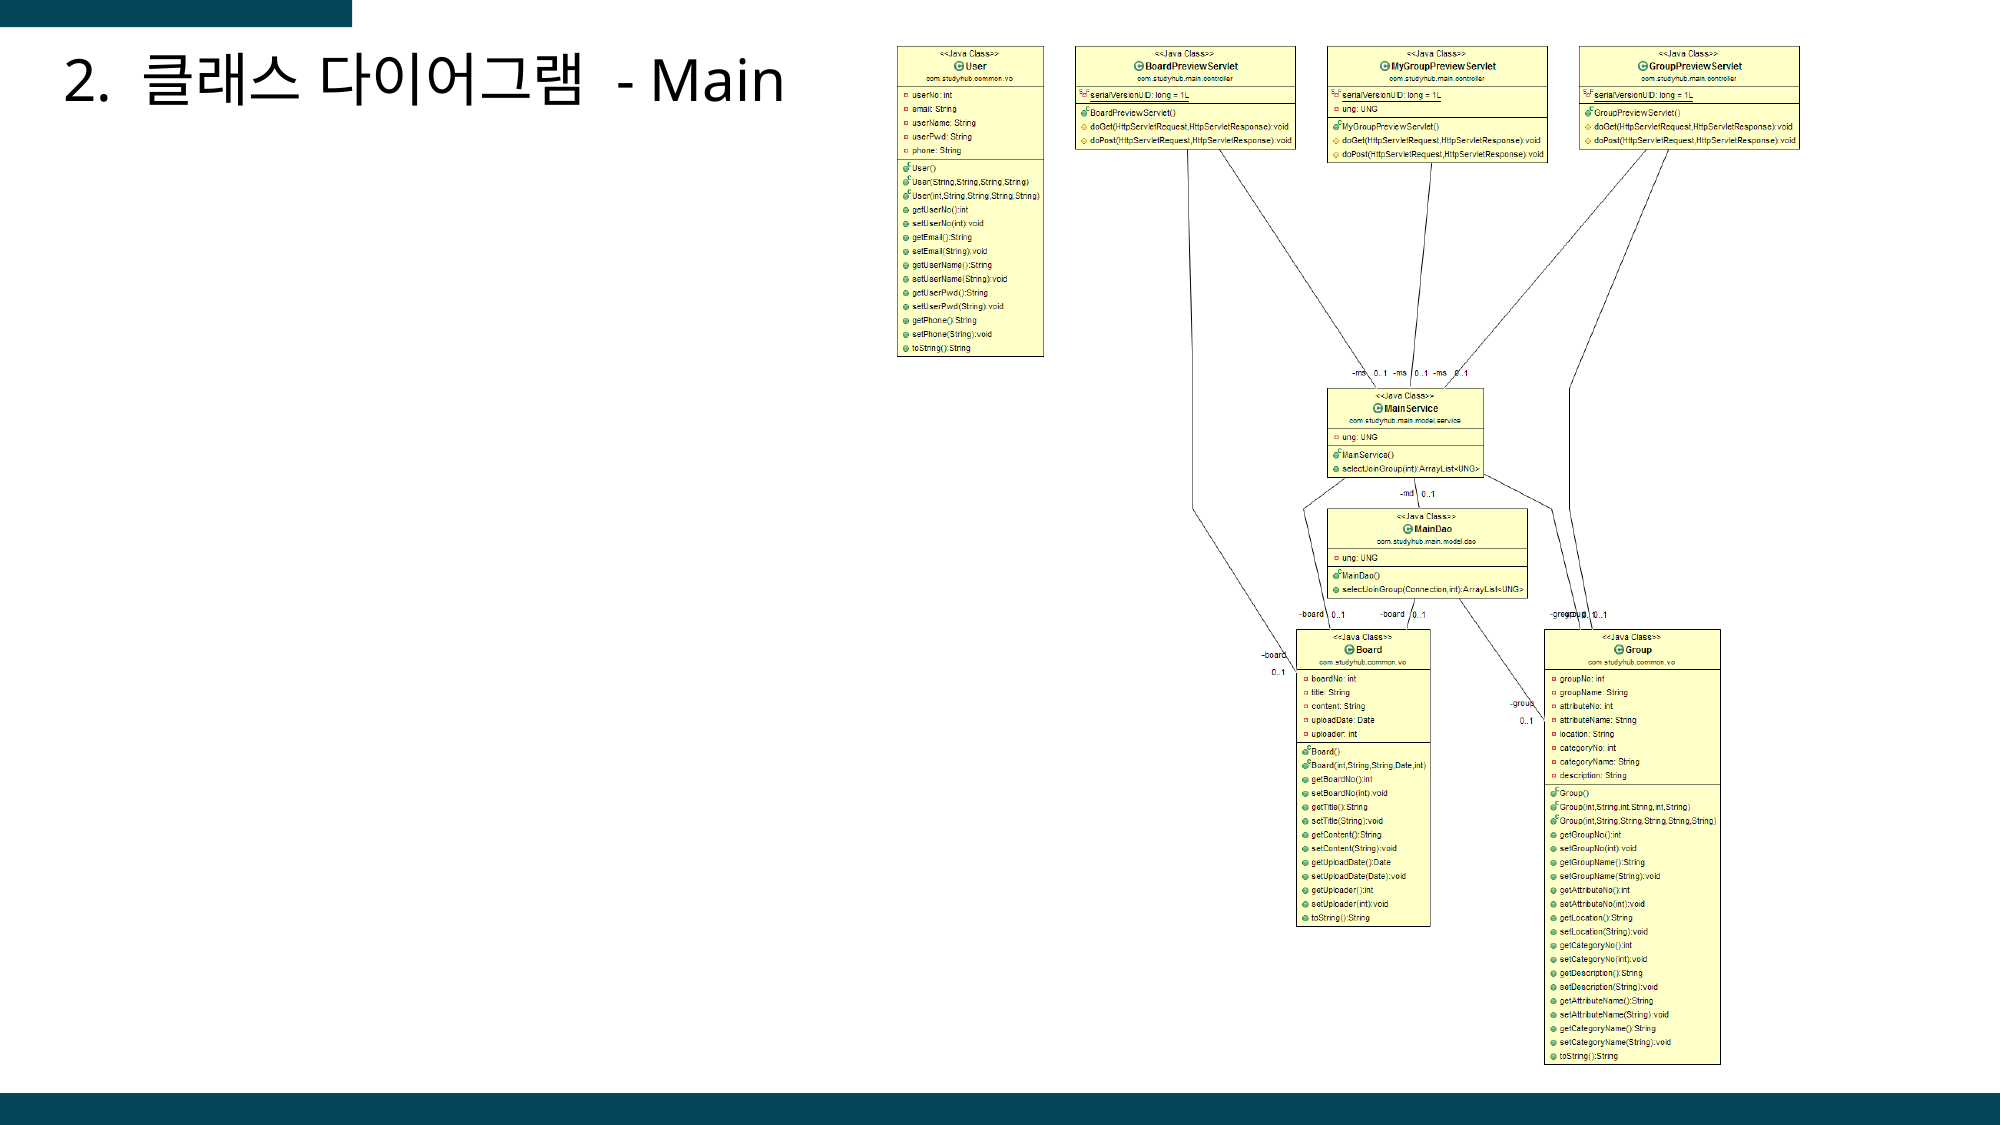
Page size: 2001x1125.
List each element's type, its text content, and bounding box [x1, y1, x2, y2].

picture [894, 43, 1802, 1067]
title 2. 클래스 다이어그램 - Main [48, 43, 828, 110]
